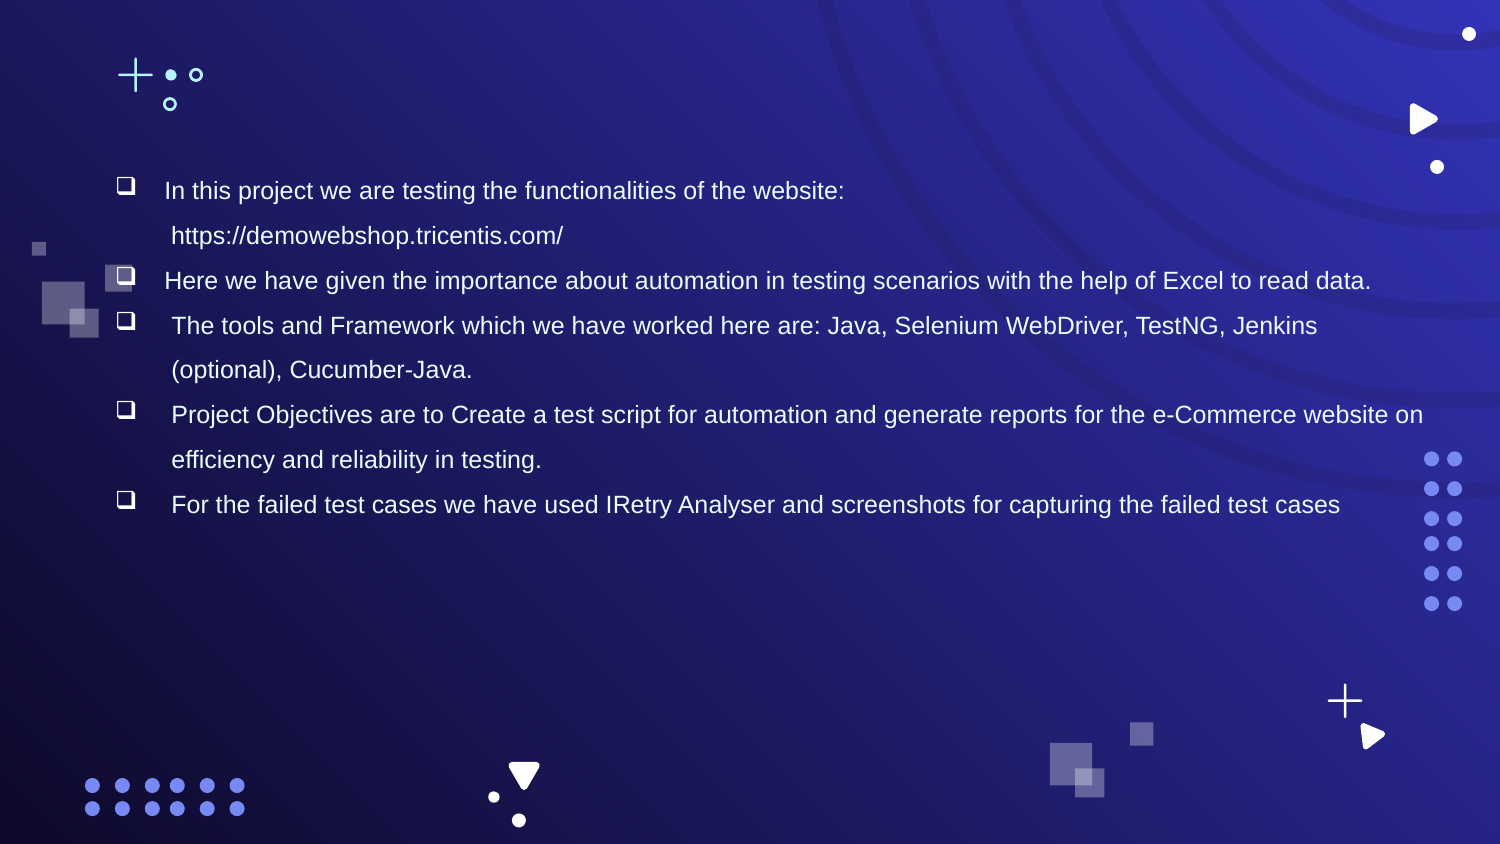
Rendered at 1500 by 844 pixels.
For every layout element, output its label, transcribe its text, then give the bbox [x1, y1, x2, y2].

text_box In this project we are testing the functionalities of the website: https://demowebshop.tricentis.com/ Here we have given the importance about automation in testing scenarios with the help of Excel to read data. The tools and Framework which we have worked here are: Java, Selenium WebDriver, TestNG, Jenkins (optional), Cucumber-Java. Project Objectives are to Create a test script for automation and generate reports for the e-Commerce website on efficiency and reliability in testing. For the failed test cases we have used IRetry Analyser and screenshots for capturing the failed test cases [100, 152, 1447, 526]
